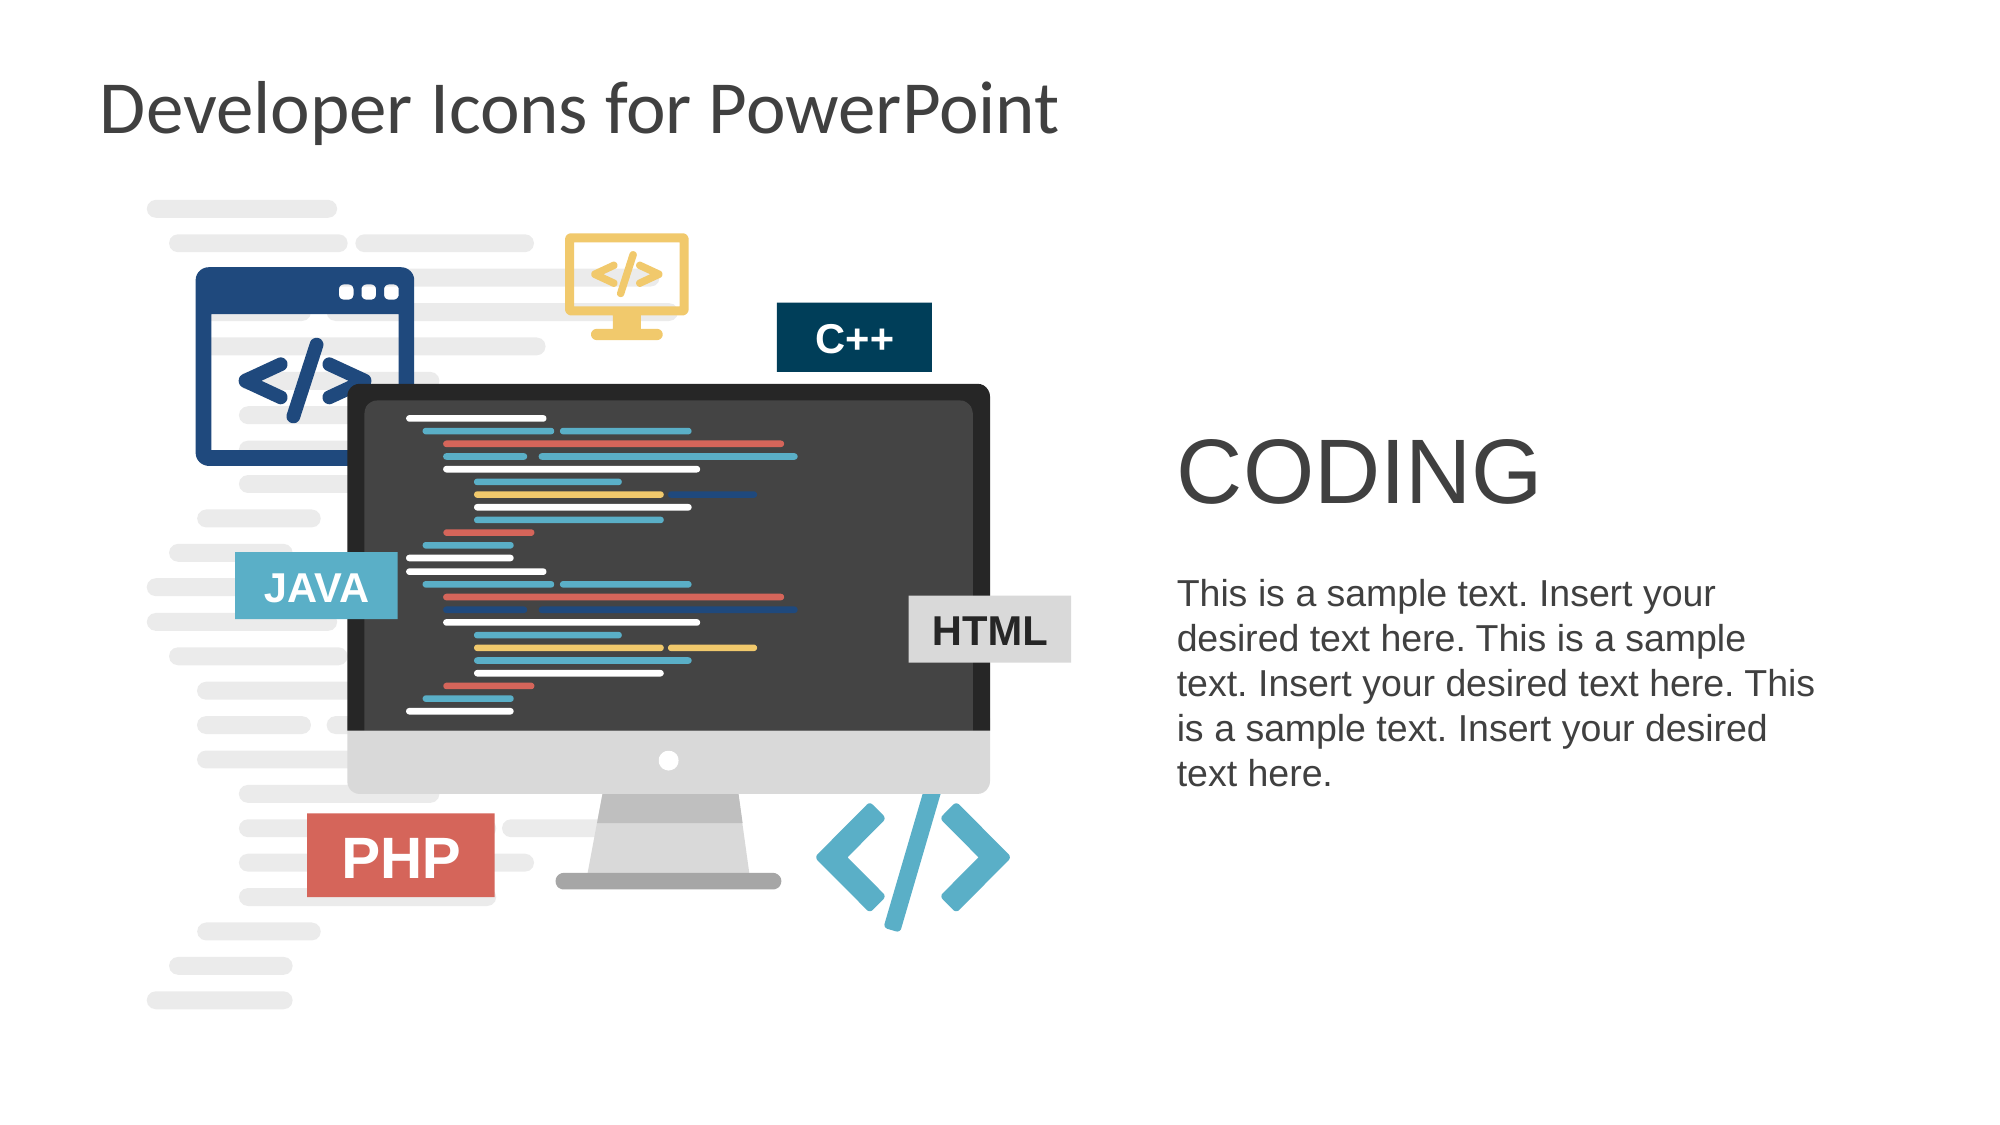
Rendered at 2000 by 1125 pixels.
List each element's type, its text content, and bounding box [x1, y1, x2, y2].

text_box This is a sample text. Insert your desired text here. This is a sample text. Insert your desired text here. This is a sample text. Insert your desired text here. [1162, 561, 1838, 802]
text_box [195, 266, 415, 467]
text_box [347, 383, 991, 890]
text_box C++ [775, 301, 934, 374]
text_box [564, 233, 689, 341]
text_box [146, 199, 679, 1010]
title Developer Icons for PowerPoint [99, 45, 1900, 162]
text_box HTML [996, 594, 1073, 665]
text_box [816, 782, 1011, 932]
text_box CODING [1162, 404, 1838, 530]
